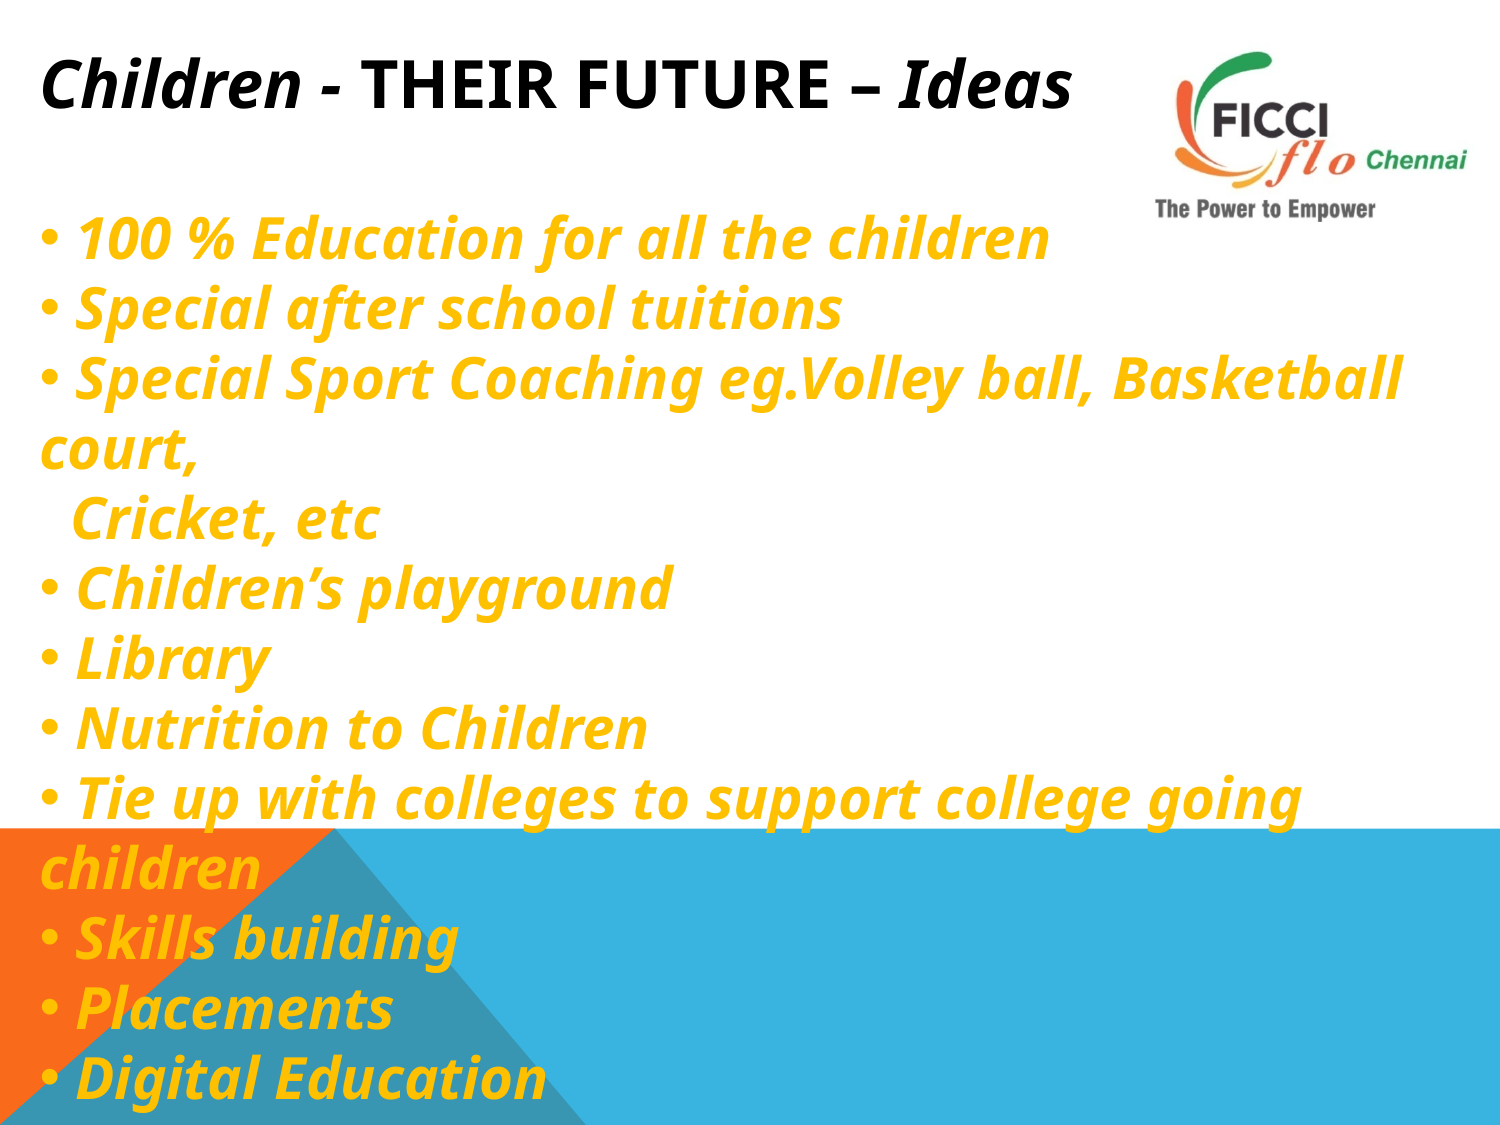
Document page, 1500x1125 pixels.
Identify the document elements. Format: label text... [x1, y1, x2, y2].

picture [1149, 37, 1476, 276]
text_box Children - THEIR FUTURE – Ideas 100 % Education for all the children Special after school tuitions Special Sport Coaching eg.Volley ball, Basketball court, Cricket, etc Children’s playground Library Nutrition to Children Tie up with colleges to support college going children Skills building Placements Digital Education [24, 34, 1463, 1125]
